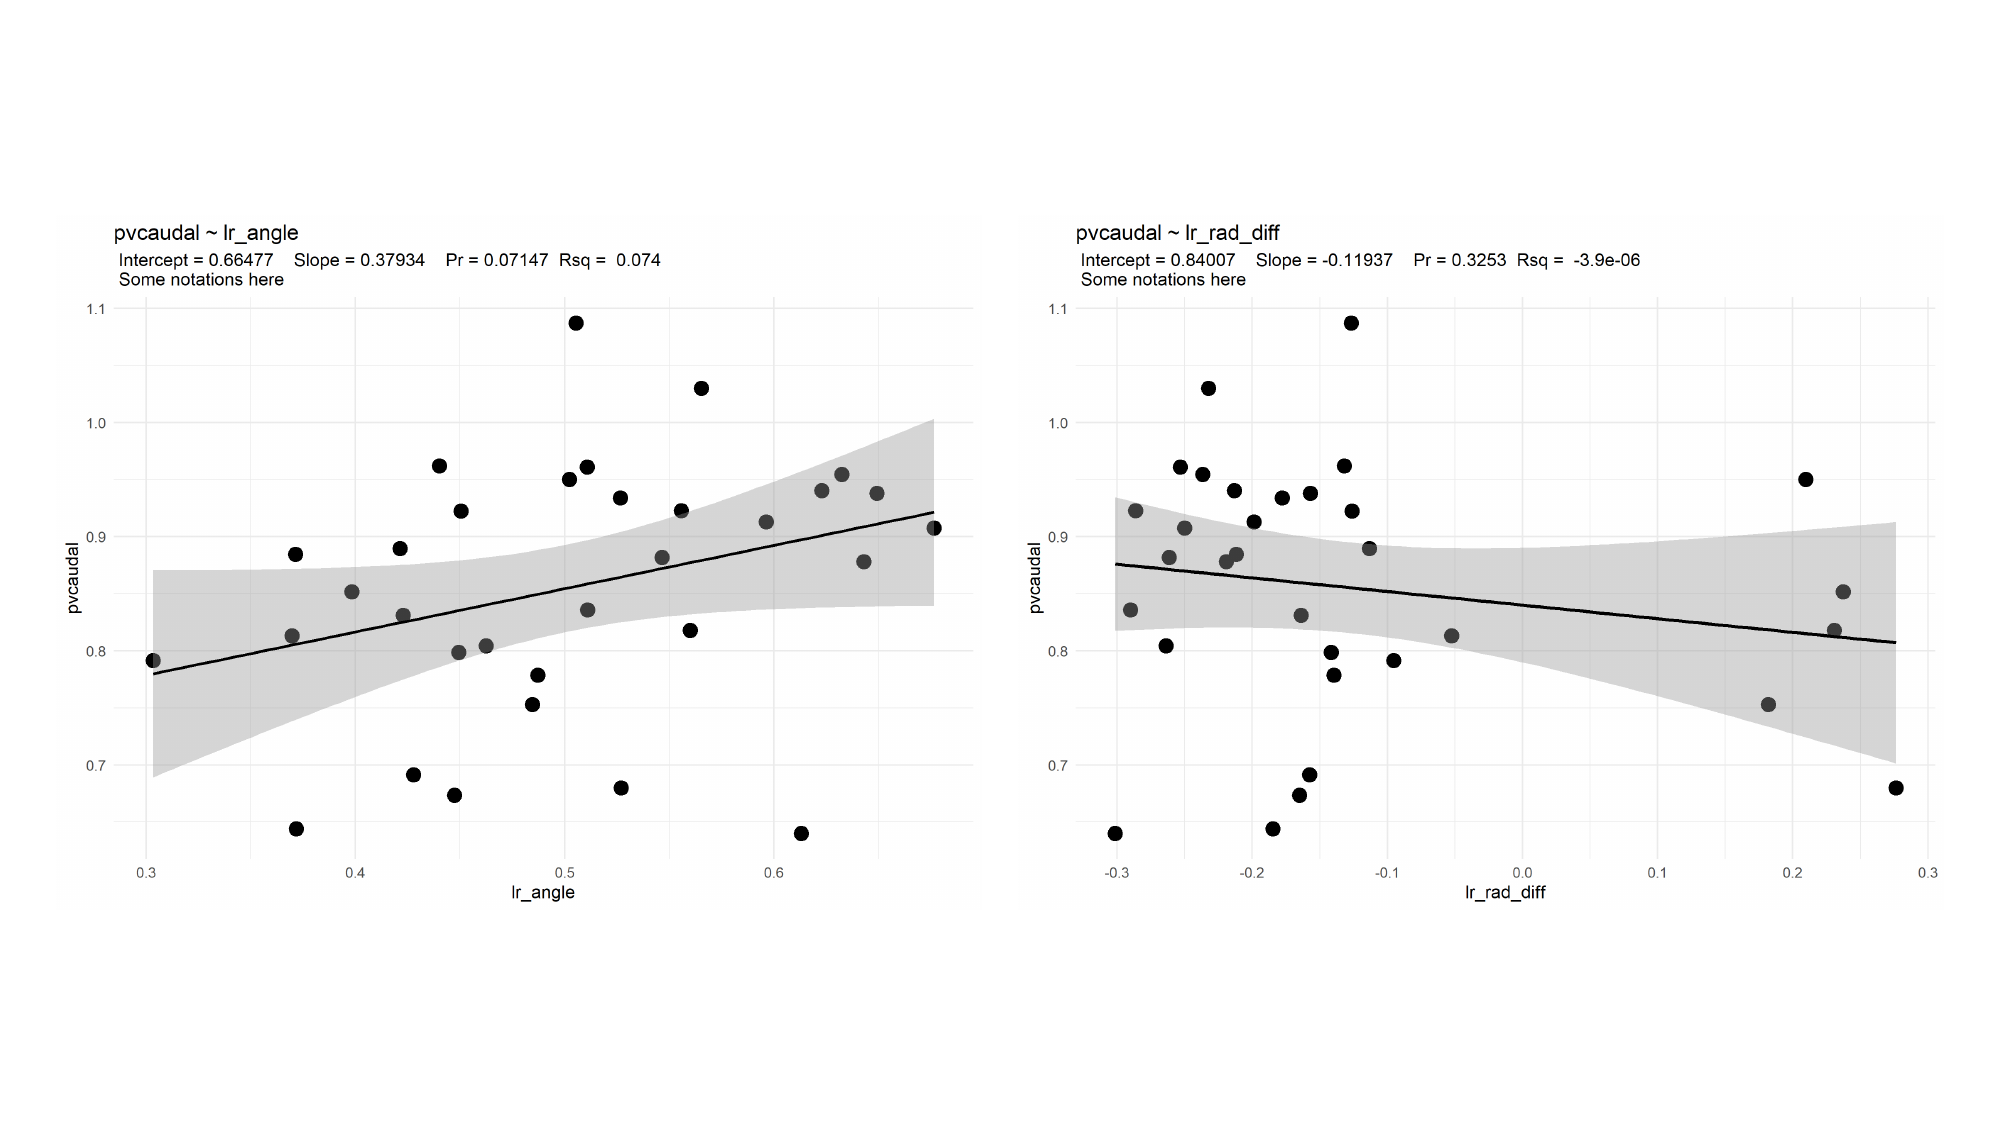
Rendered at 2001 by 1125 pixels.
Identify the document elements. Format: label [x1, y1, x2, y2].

picture [56, 215, 982, 910]
picture [1018, 215, 1944, 910]
